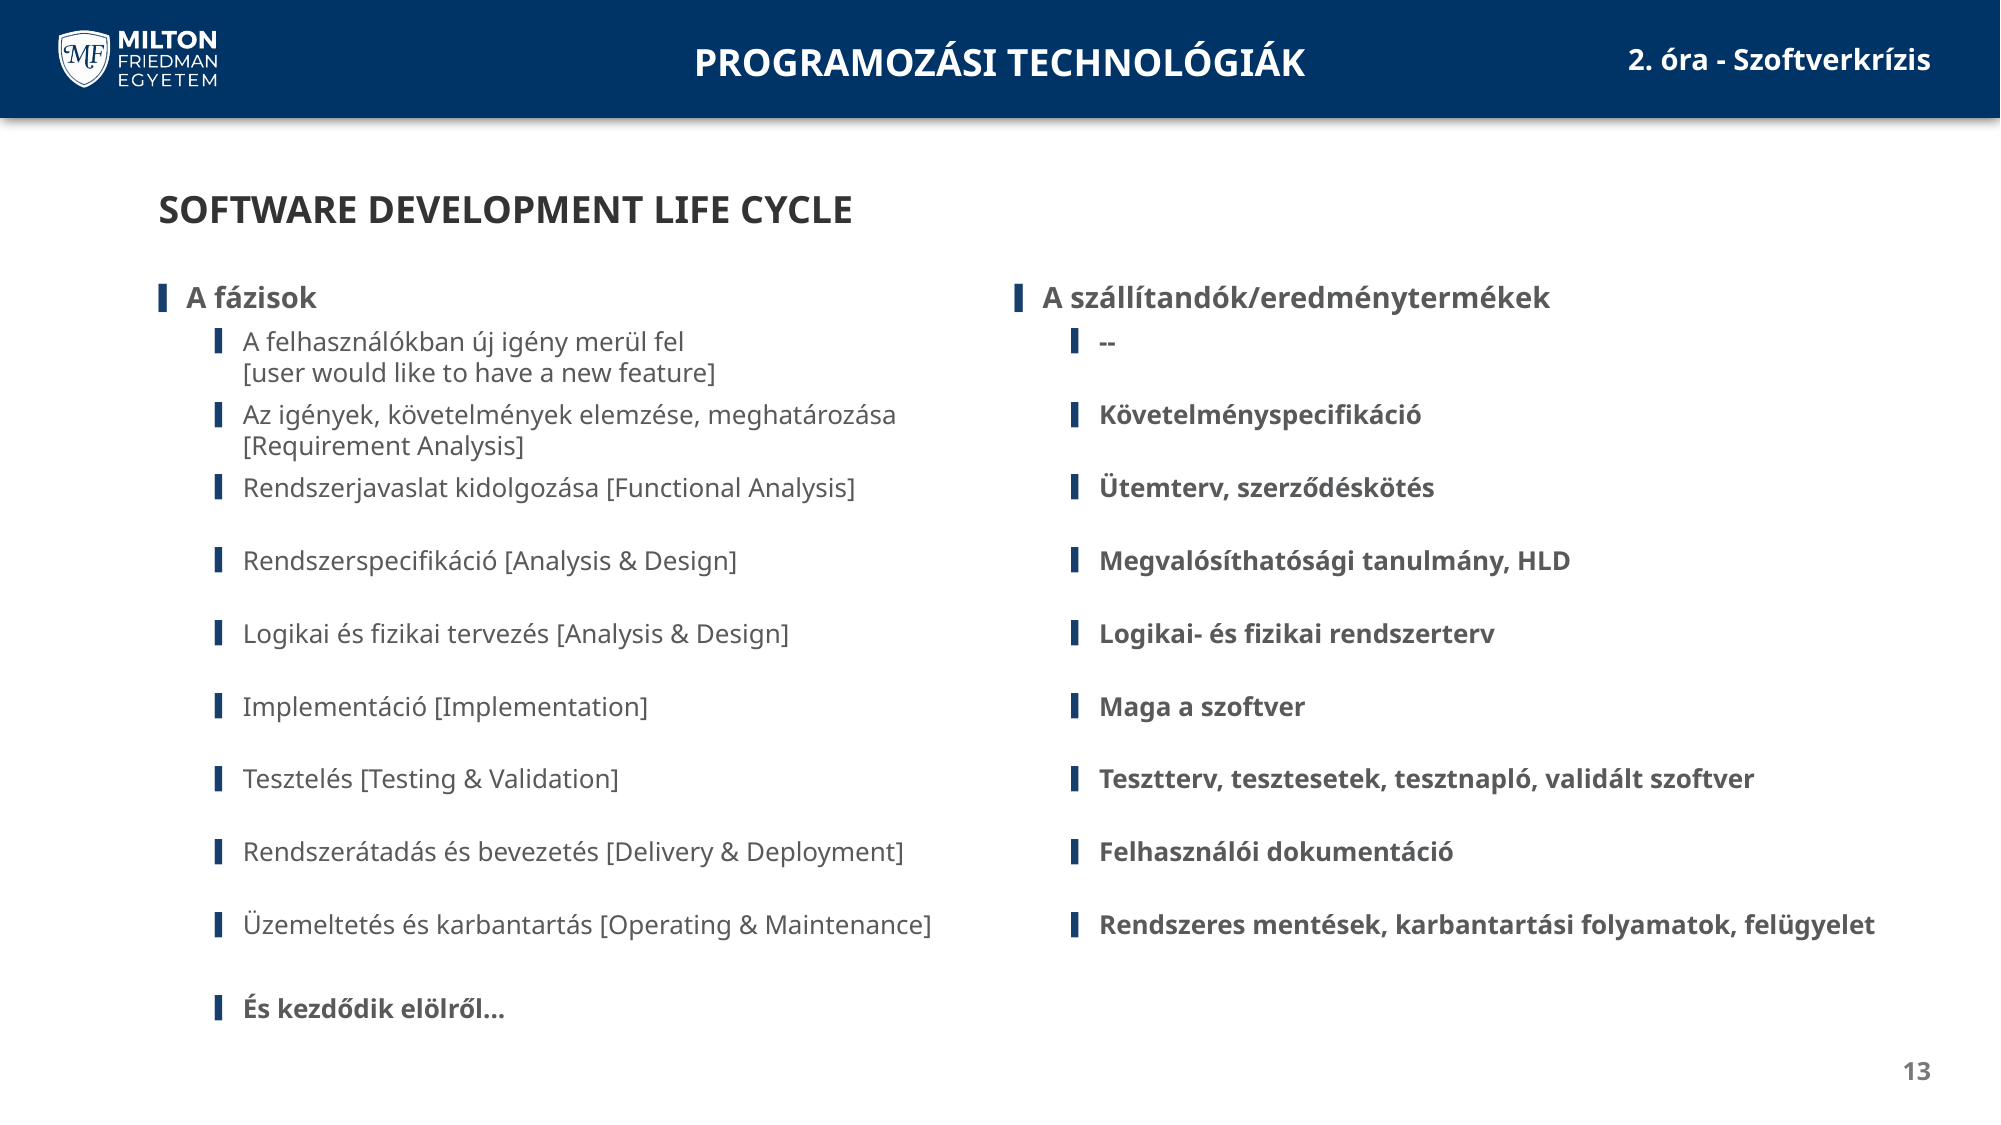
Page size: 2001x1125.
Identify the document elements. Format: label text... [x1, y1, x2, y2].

slide_number 12 [1496, 1042, 1947, 1103]
text_box [0, 0, 2000, 120]
text_box A fázisok A felhasználókban új igény merül fel [user would like to have a new feature] Az igények, követelmények elemzése, meghatározása [Requirement Analysis] Rendszerjavaslat kidolgozása [Functional Analysis] Rendszerspecifikáció [Analysis & Design] Logikai és fizikai tervezés [Analysis & Design] Implementáció [Implementation] Tesztelés [Testing & Validation] Rendszerátadás és bevezetés [Delivery & Deployment] Üzemeltetés és karbantartás [Operating & Maintenance] És kezdődik elölről... [143, 272, 999, 1043]
text_box A szállítandók/eredménytermékek -- Követelményspecifikáció Ütemterv, szerződéskötés Megvalósíthatósági tanulmány, HLD Logikai- és fizikai rendszerterv Maga a szoftver Tesztterv, tesztesetek, tesztnapló, validált szoftver Felhasználói dokumentáció Rendszeres mentések, karbantartási folyamatok, felügyelet [999, 272, 1932, 1043]
picture [58, 29, 218, 89]
text_box PROGRAMOZÁSI TECHNOLÓGIÁK [608, 31, 1392, 92]
text_box SOFTWARE DEVELOPMENT LIFE CYCLE [143, 179, 1392, 239]
text_box 2. óra - Szoftverkrízis [1541, 33, 1947, 84]
